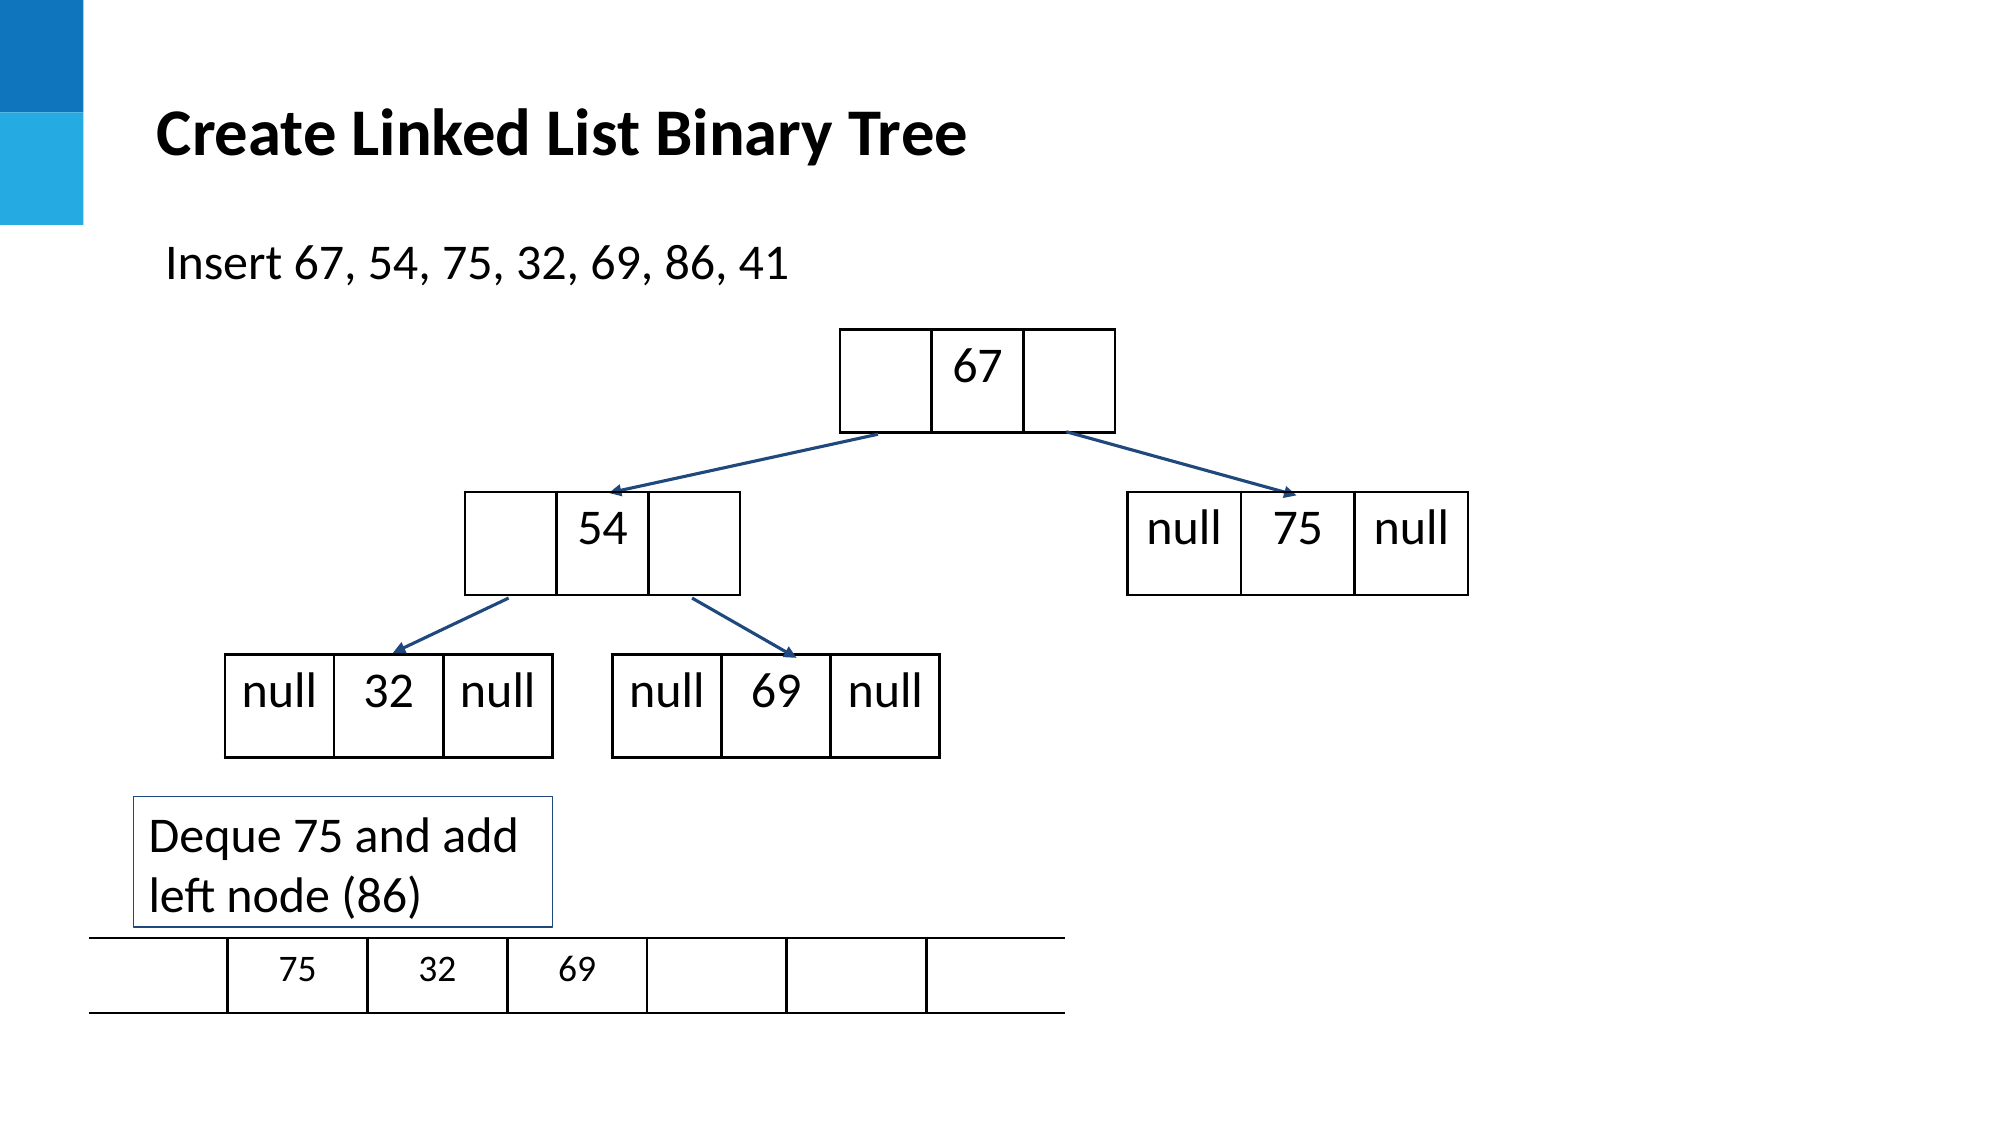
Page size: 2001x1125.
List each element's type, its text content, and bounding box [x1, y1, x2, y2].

table_header 32 [335, 656, 442, 756]
table_header 67 [933, 331, 1022, 431]
table_header 69 [723, 656, 829, 756]
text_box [608, 433, 879, 494]
table_header [466, 493, 555, 594]
table_header [928, 939, 1065, 1012]
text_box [691, 597, 797, 659]
table_header [841, 331, 930, 431]
table_header 54 [558, 493, 647, 594]
table_header 75 [229, 939, 366, 1012]
table_header null [832, 656, 938, 756]
table_header [788, 939, 925, 1012]
table_header null [1129, 504, 1240, 594]
table_header 69 [509, 939, 646, 1012]
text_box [1065, 431, 1297, 496]
table_header [89, 939, 226, 1012]
table_header [648, 939, 785, 1012]
table_header null [614, 656, 720, 756]
text_box Create Linked List Binary Tree [141, 35, 1935, 222]
table_header [1025, 331, 1114, 431]
table_header null [1356, 493, 1467, 594]
text_box Deque 75 and add left node (86) [133, 796, 553, 928]
title Insert 67, 54, 75, 32, 69, 86, 41 [150, 158, 1000, 362]
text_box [392, 597, 509, 654]
table_header null [445, 656, 551, 756]
table_header [650, 501, 739, 594]
table_header 32 [369, 939, 506, 1012]
table_header 75 [1242, 493, 1353, 594]
table_header null [226, 656, 333, 756]
